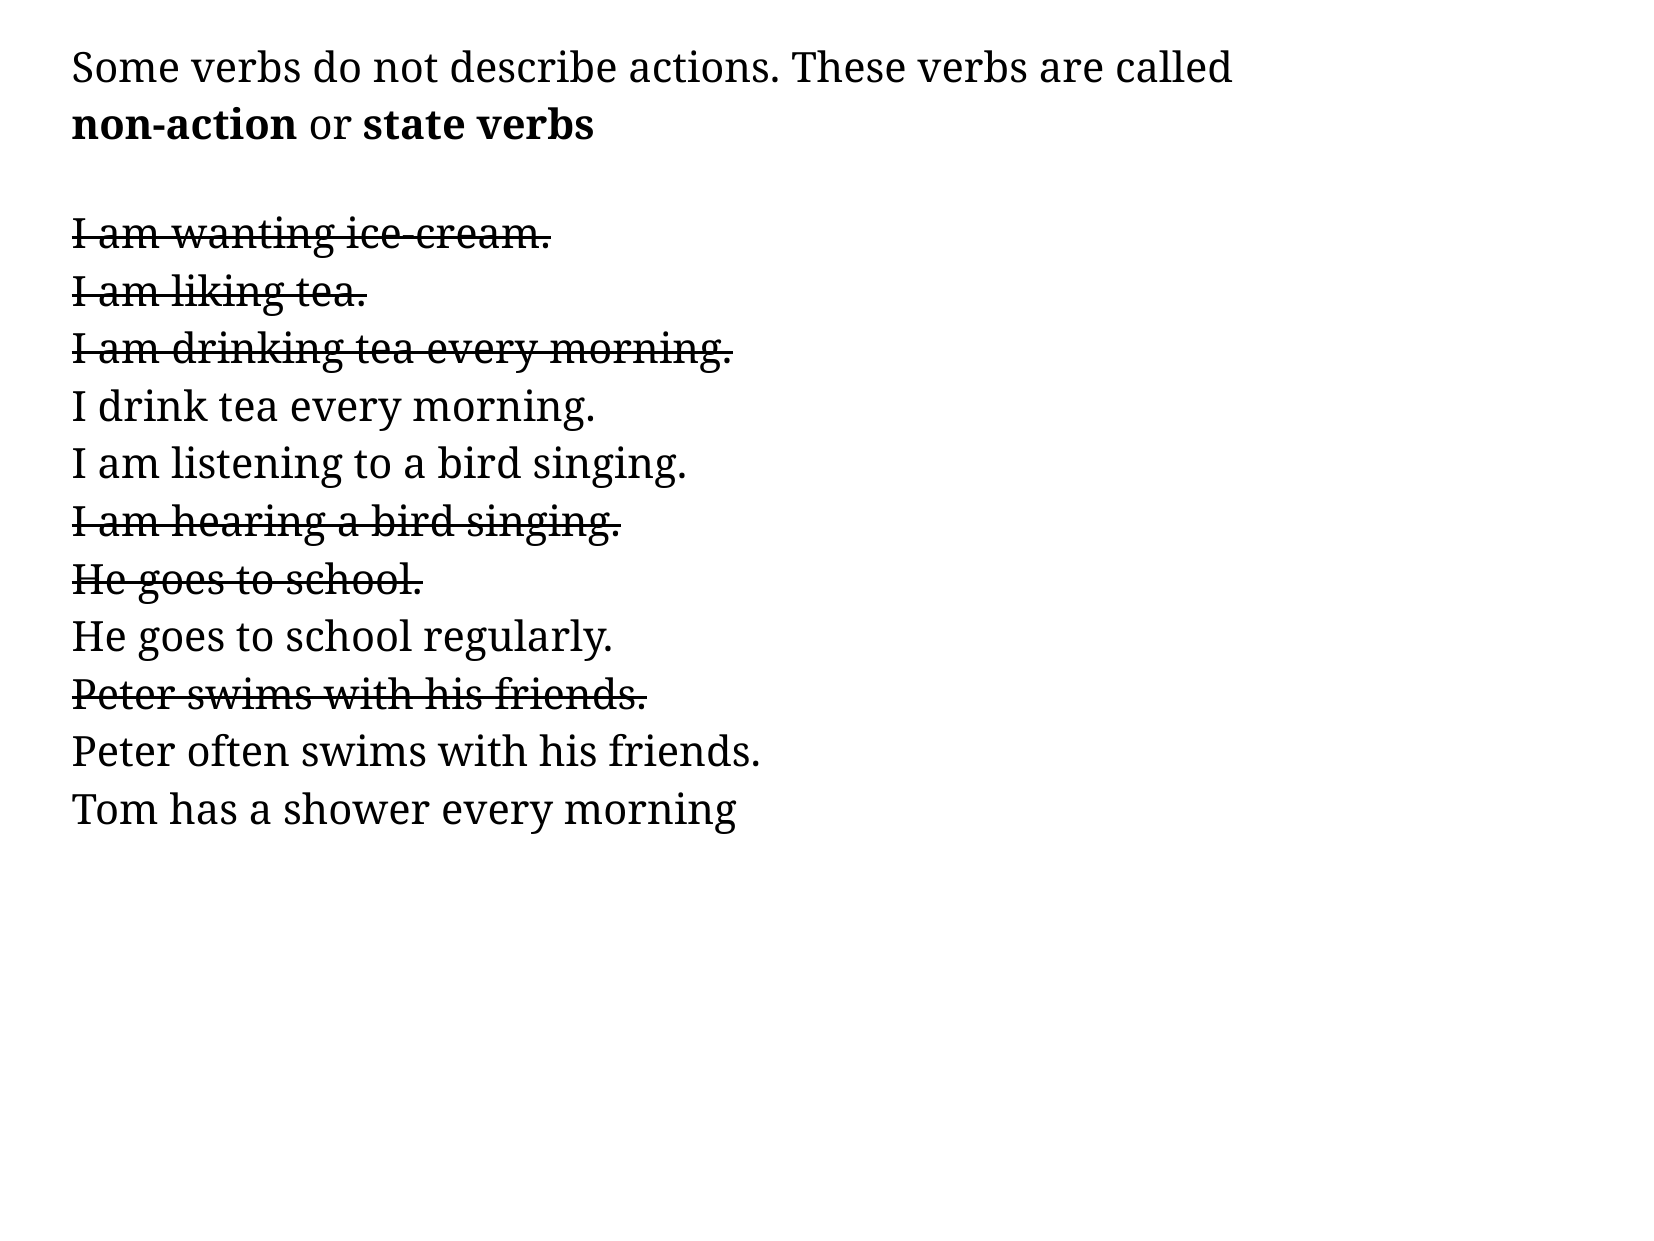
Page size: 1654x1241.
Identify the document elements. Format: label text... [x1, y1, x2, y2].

text_box Some verbs do not describe actions. These verbs are called non-action or state verbs I am wanting ice-cream. I am liking tea. I am drinking tea every morning. I drink tea every morning. I am listening to a bird singing. I am hearing a bird singing. He goes to school. He goes to school regularly. Peter swims with his friends. Peter often swims with his friends. Tom has a shower every morning [71, 31, 1560, 1140]
text_box [74, 195, 1563, 1215]
